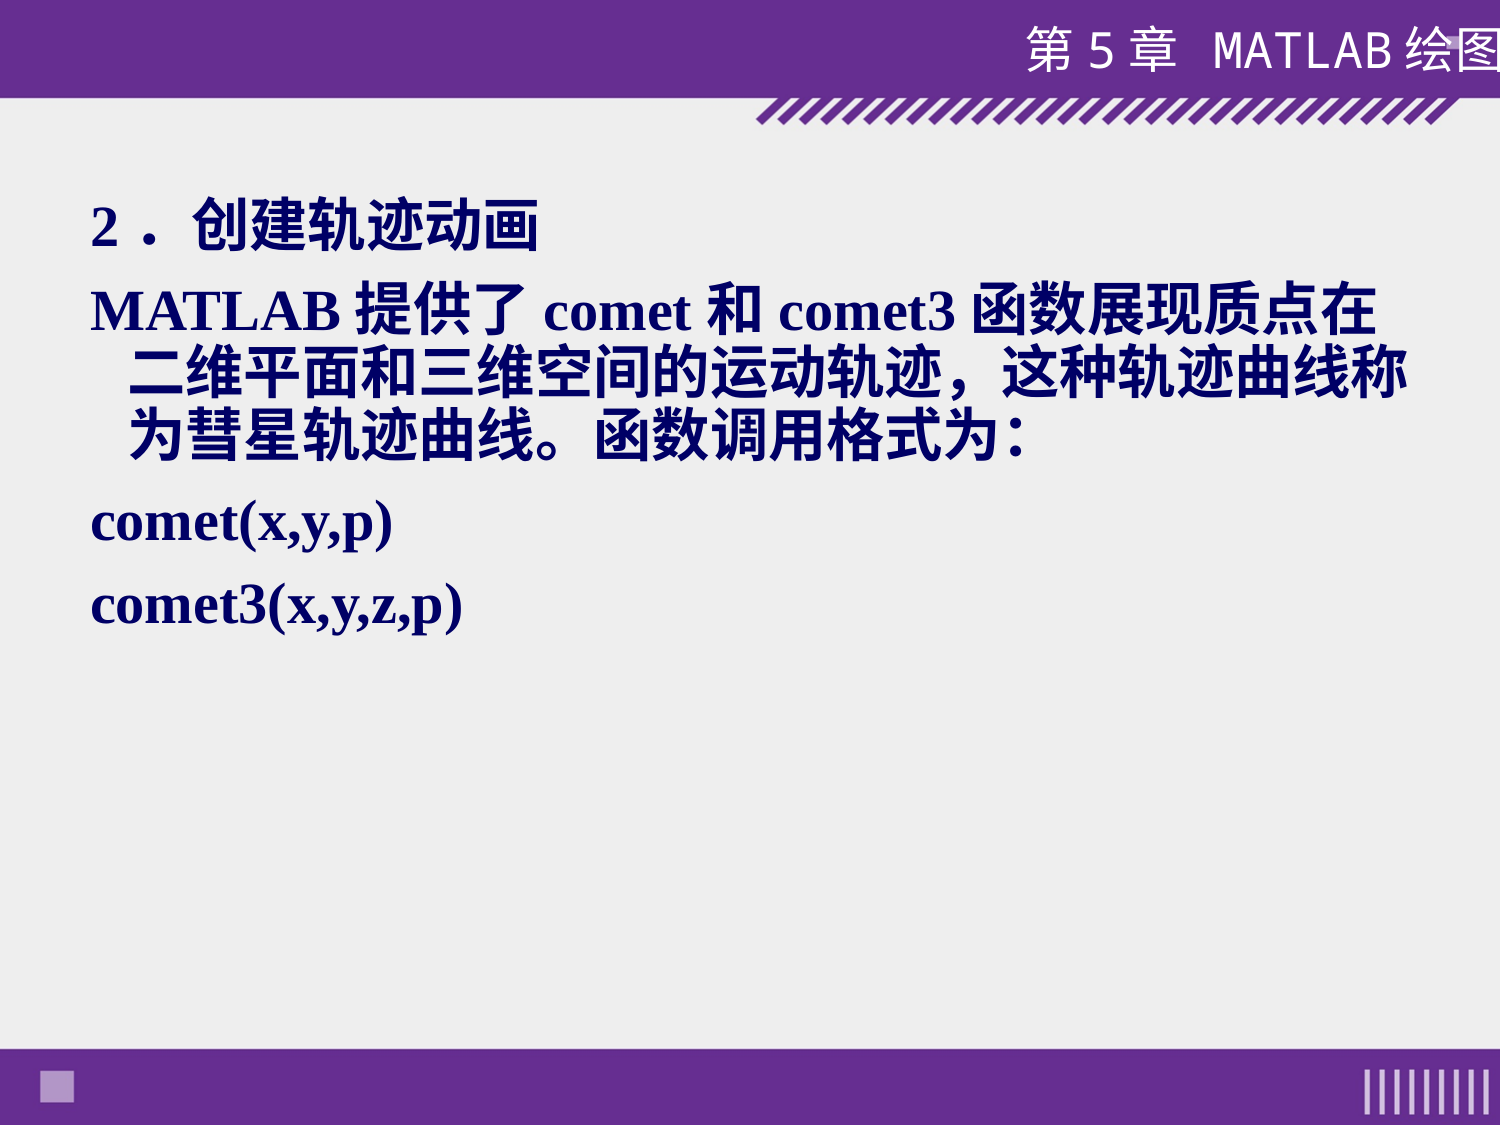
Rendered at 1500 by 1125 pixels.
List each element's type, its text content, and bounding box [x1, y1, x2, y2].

picture [0, 0, 1500, 1125]
list 2．创建轨迹动画 MATLAB提供了comet和comet3函数展现质点在二维平面和三维空间的运动轨迹，这种轨迹曲线称为彗星轨迹曲线。函数调用格式为： comet(x,y,p) comet3(x,y,z,p) [75, 188, 1425, 1005]
picture [1463, 32, 1497, 67]
title [75, 88, 1425, 188]
